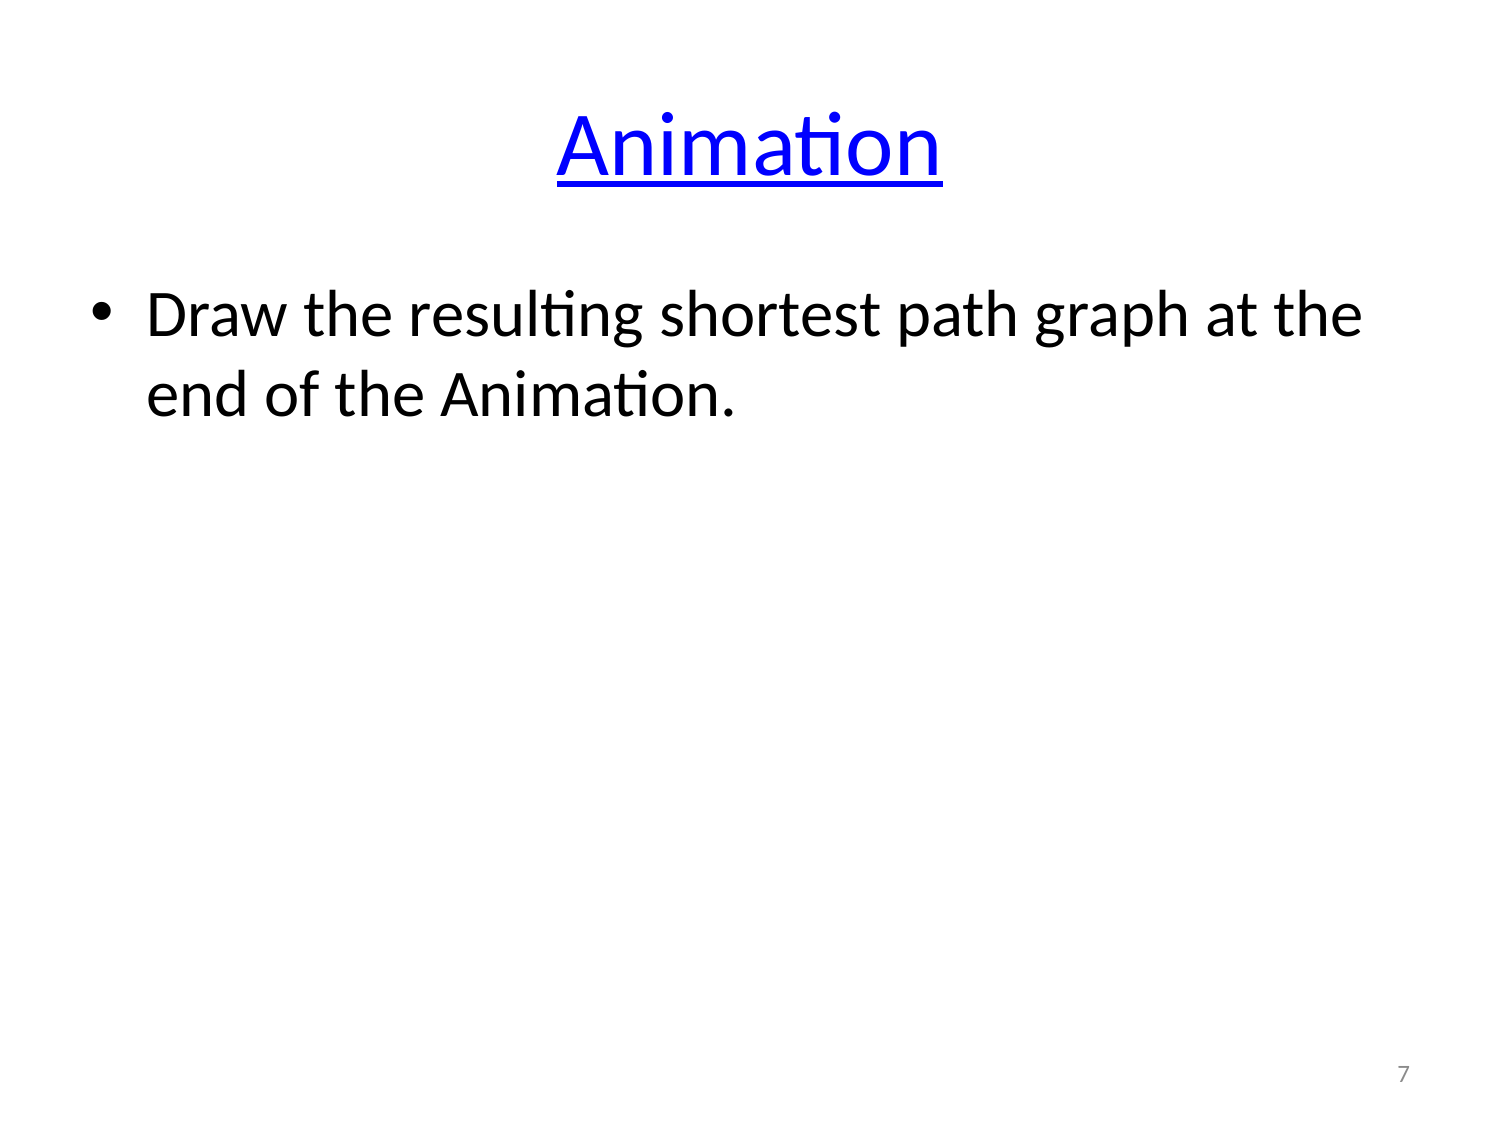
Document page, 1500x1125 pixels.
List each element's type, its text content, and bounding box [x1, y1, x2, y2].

title Animation [75, 45, 1425, 233]
list Draw the resulting shortest path graph at the end of the Animation. [75, 262, 1425, 1005]
slide_number 7 [1074, 1042, 1425, 1103]
